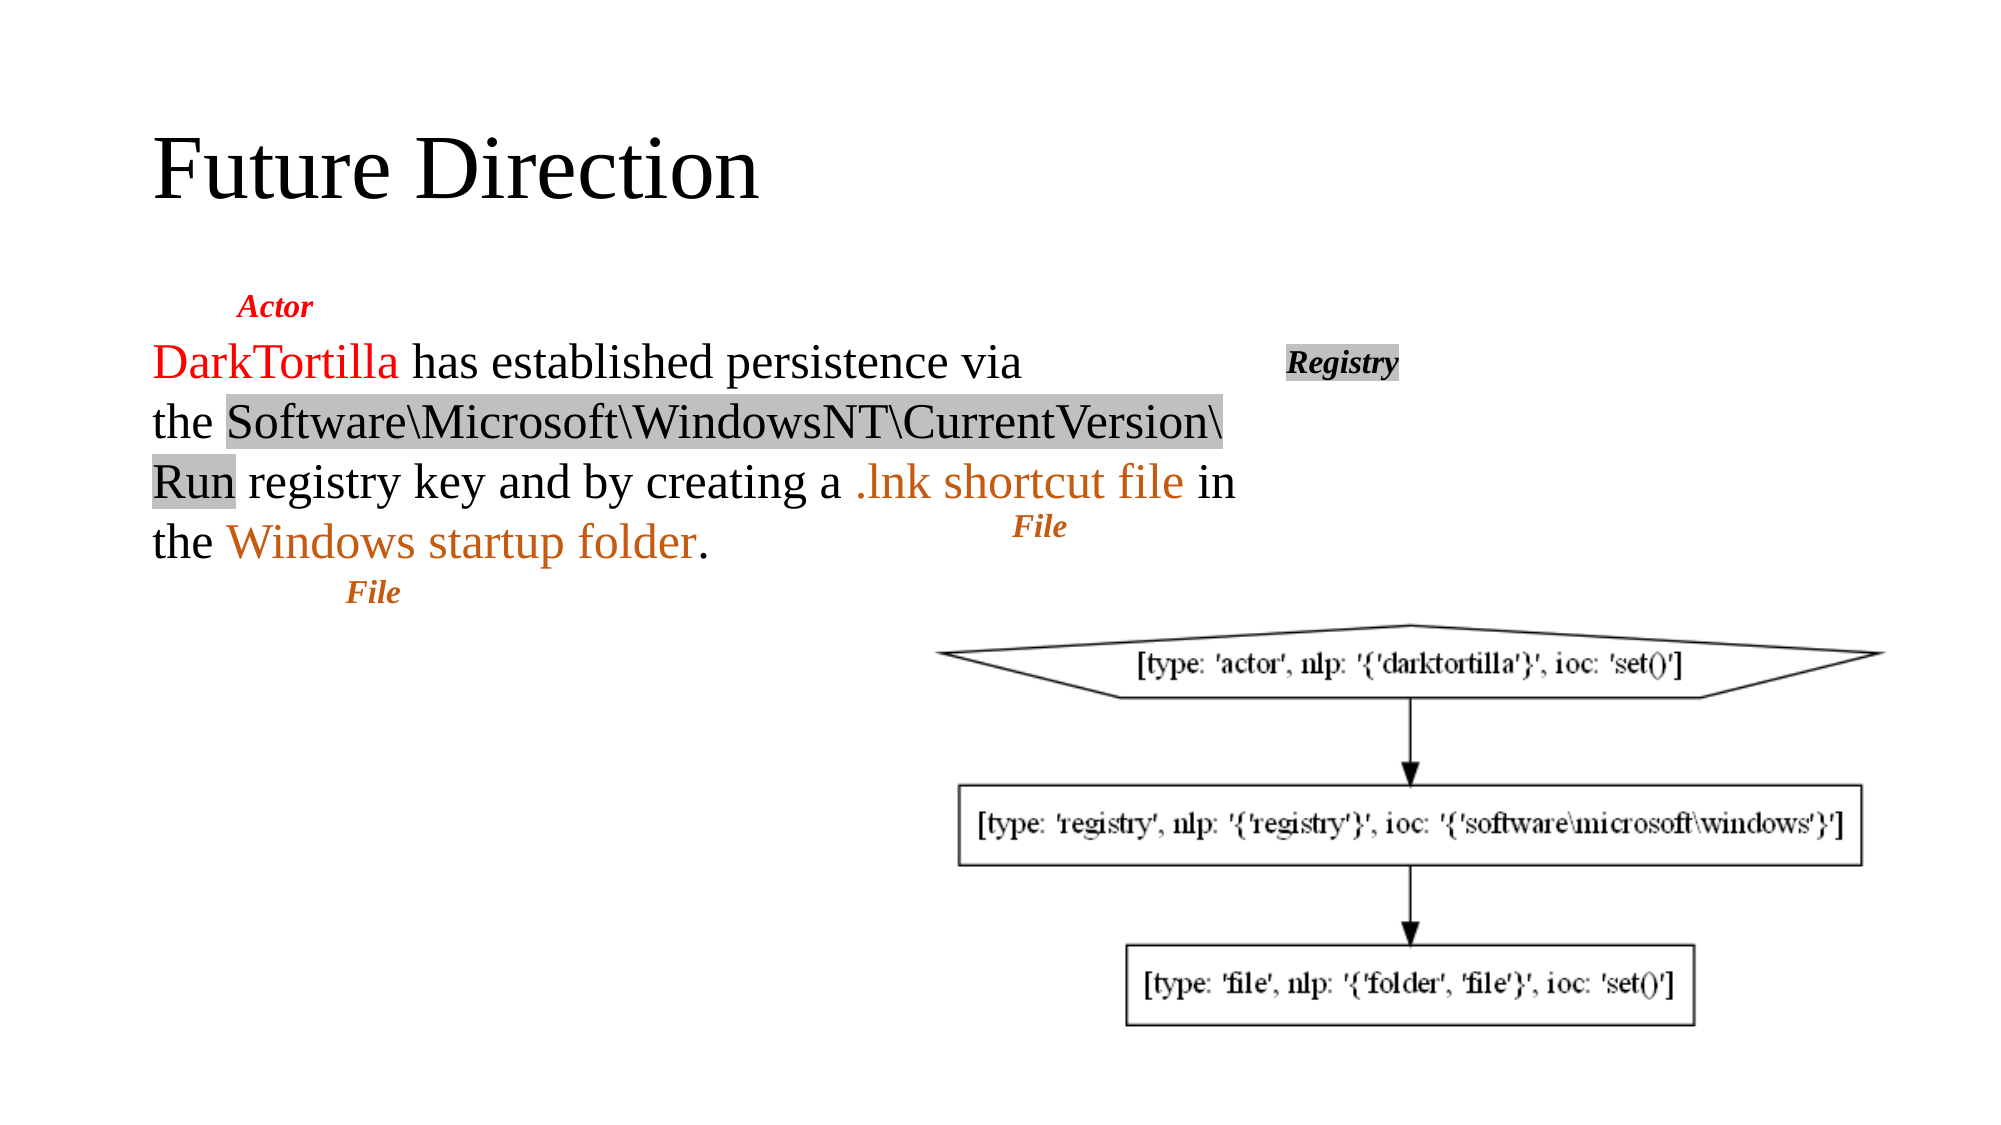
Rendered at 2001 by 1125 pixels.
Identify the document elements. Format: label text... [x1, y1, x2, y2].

text_box File [330, 562, 515, 618]
text_box Registry [1271, 332, 1456, 388]
text_box DarkTortilla has established persistence via the Software\Microsoft\WindowsNT\CurrentVersion\Run registry key and by creating a .lnk shortcut file in the Windows startup folder. [137, 320, 1319, 636]
text_box Actor [222, 277, 407, 332]
title Future Direction [137, 59, 1863, 278]
picture [933, 617, 1889, 1035]
text_box File [997, 496, 1182, 552]
